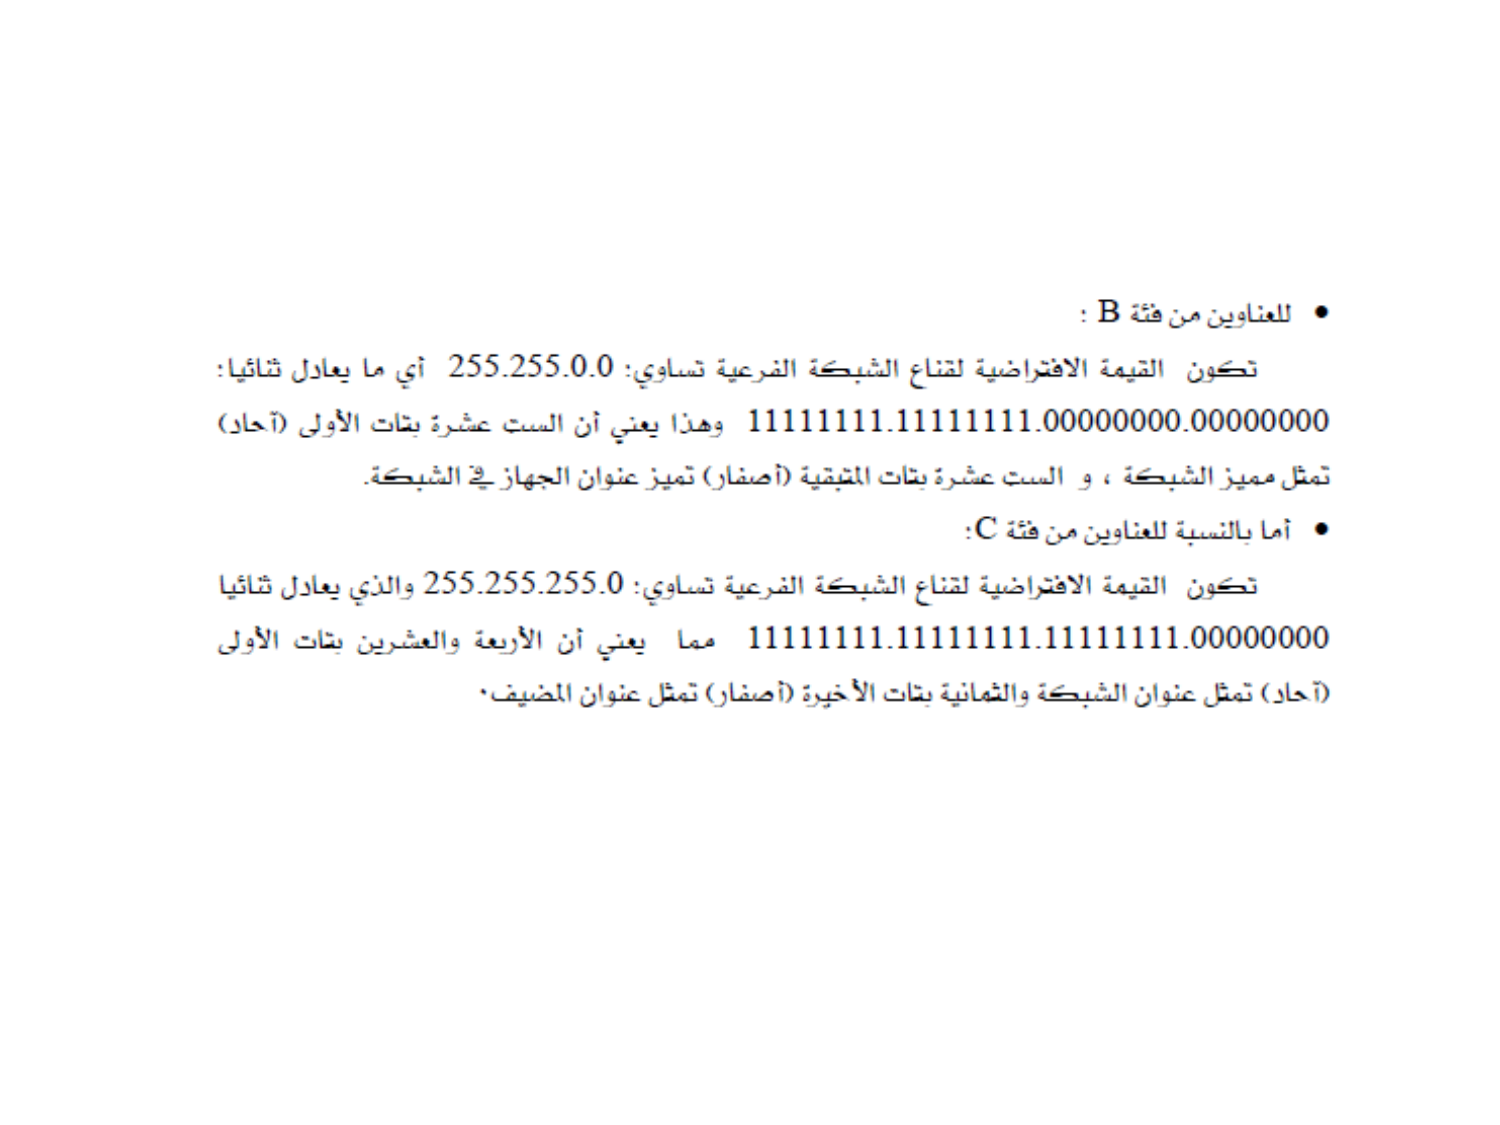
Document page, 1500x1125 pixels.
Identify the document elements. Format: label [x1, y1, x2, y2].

picture [170, 290, 1365, 734]
